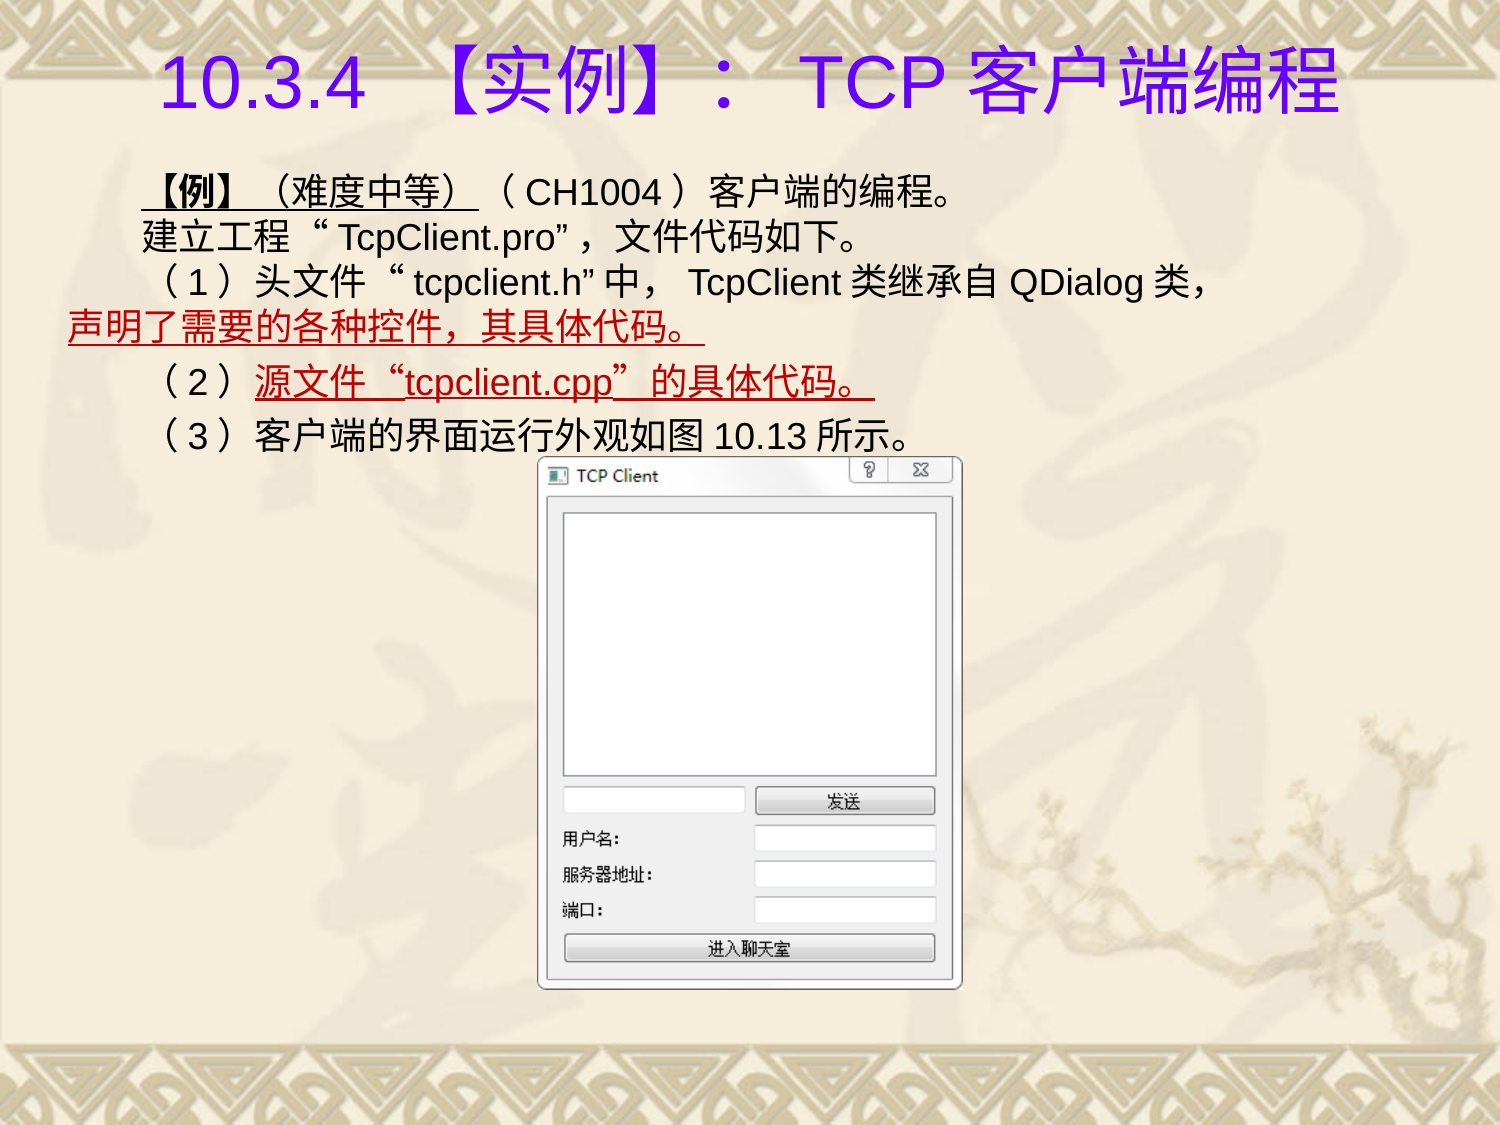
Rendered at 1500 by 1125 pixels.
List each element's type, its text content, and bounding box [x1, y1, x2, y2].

title 10.3.4 【实例】：TCP客户端编程 [49, 7, 1451, 149]
text_box 【例】（难度中等）（CH1004）客户端的编程。 建立工程“TcpClient.pro”，文件代码如下。 （1）头文件“tcpclient.h”中，TcpClient类继承自QDialog类，声明了需要的各种控件，其具体代码。 （2）源文件“tcpclient.cpp”的具体代码。 （3）客户端的界面运行外观如图10.13所示。 [53, 160, 1459, 510]
picture [0, 0, 1500, 1125]
